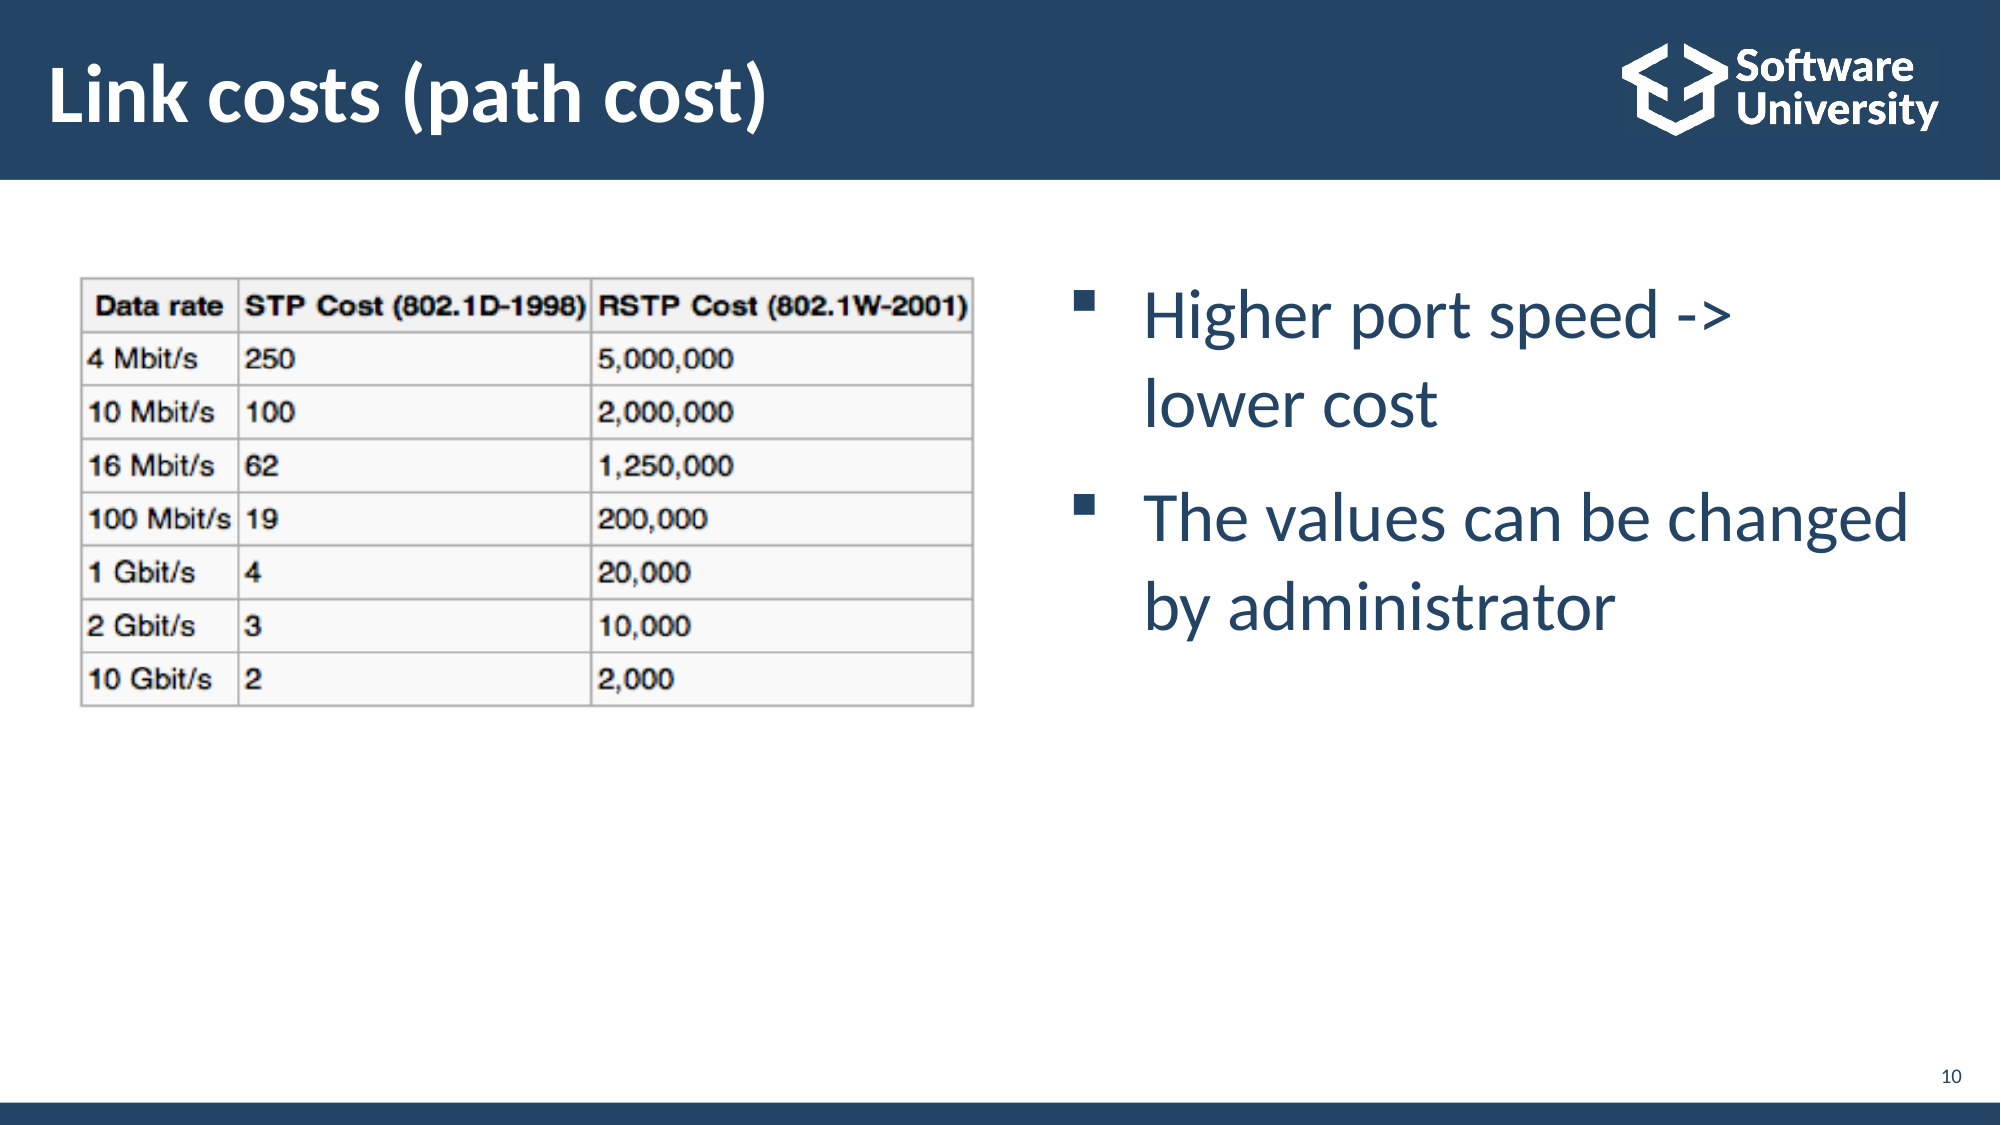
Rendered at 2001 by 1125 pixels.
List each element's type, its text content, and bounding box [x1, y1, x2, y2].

picture [1622, 43, 1939, 136]
title Link costs (path cost) [31, 16, 1591, 162]
slide_number 10 [1897, 1049, 1968, 1101]
picture [70, 257, 1001, 731]
list Higher port speed -> lower cost The values can be changed by administrator [1050, 257, 1954, 892]
